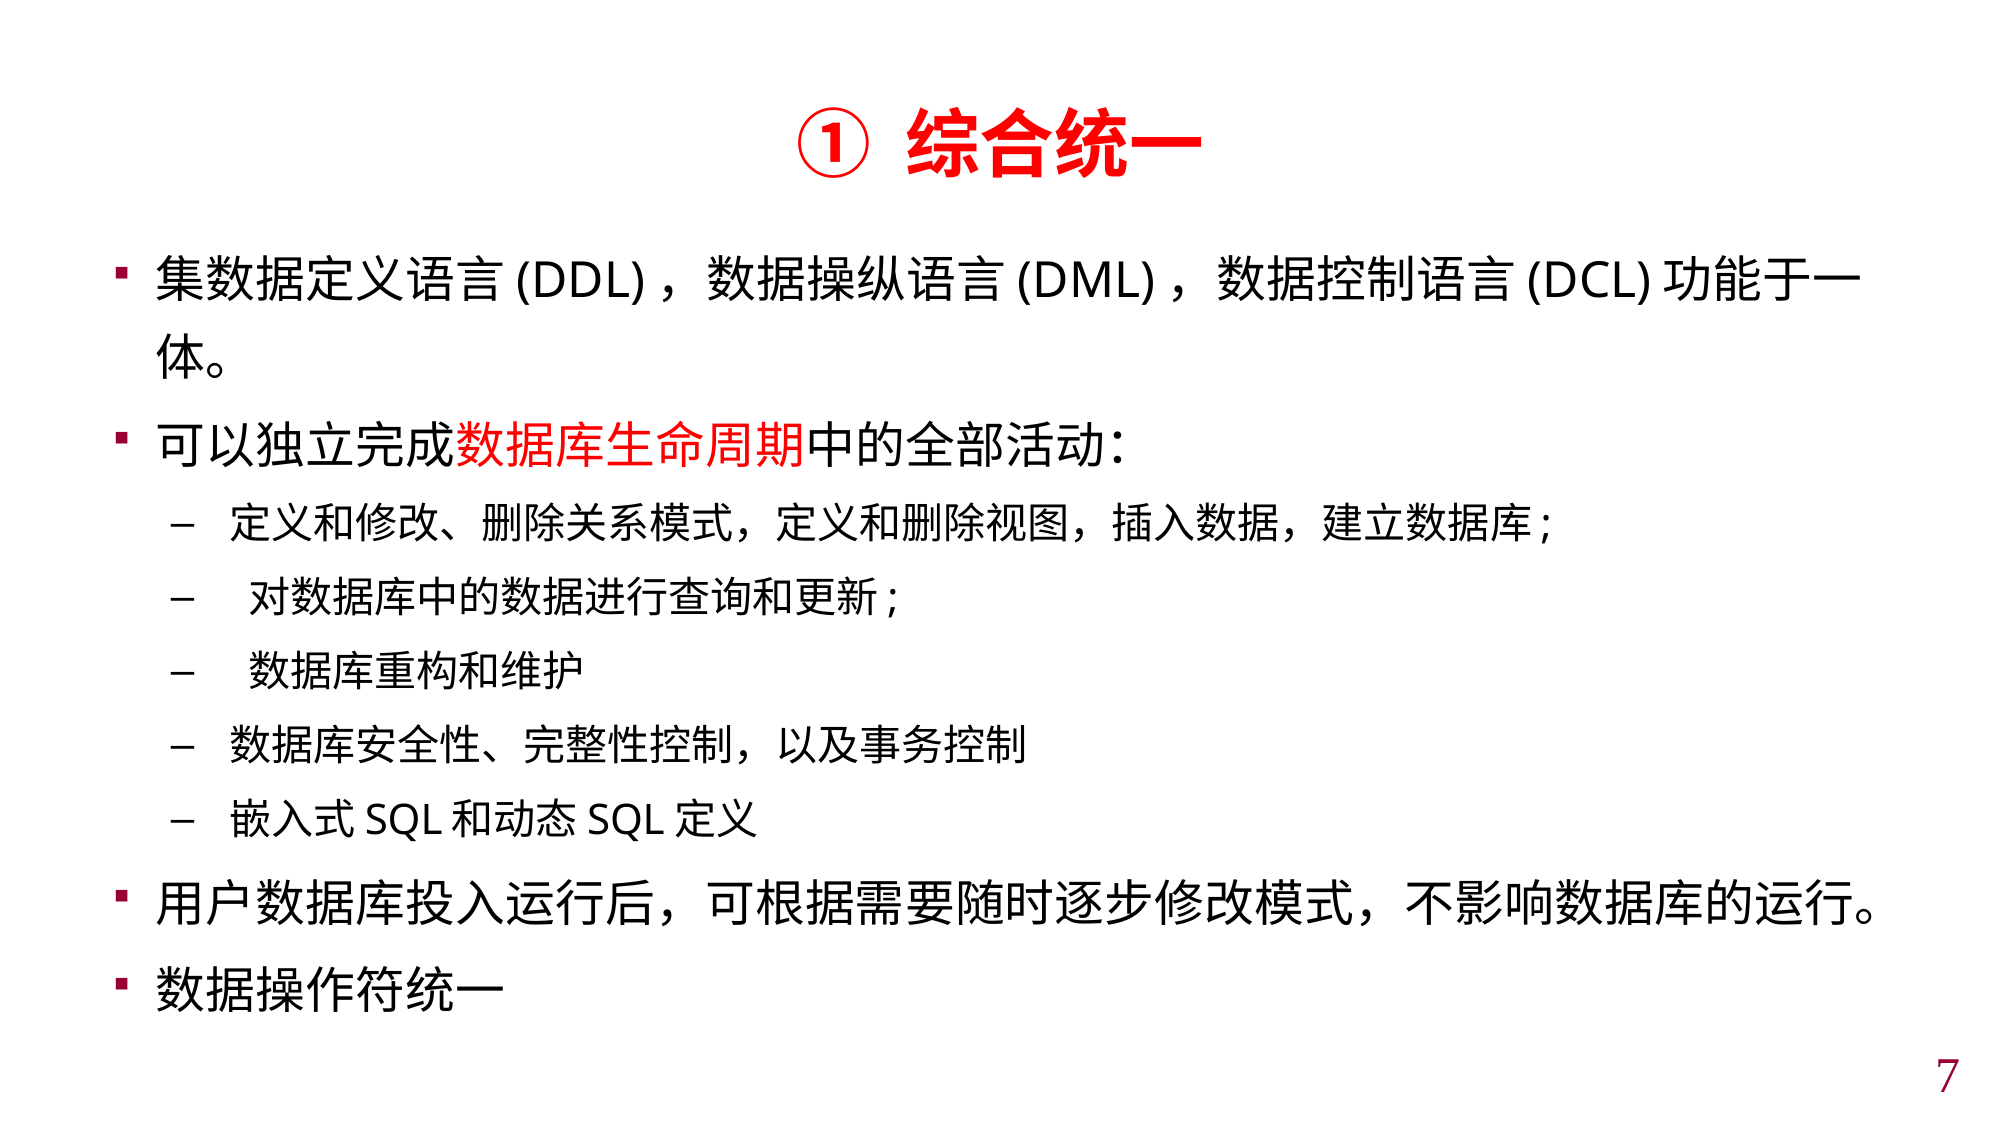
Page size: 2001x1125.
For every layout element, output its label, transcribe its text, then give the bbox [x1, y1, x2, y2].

slide_number 6 [1550, 1048, 1975, 1096]
list ① 综合统一 集数据定义语言(DDL)，数据操纵语言(DML)，数据控制语言(DCL)功能于一体。 可以独立完成数据库生命周期中的全部活动： 定义和修改、删除关系模式，定义和删除视图，插入数据，建立数据库; 对数据库中的数据进行查询和更新; 数据库重构和维护 数据库安全性、完整性控制，以及事务控制 嵌入式SQL和动态SQL定义 用户数据库投入运行后，可根据需要随时逐步修改模式，不影响数据库的运行。 数据操作符统一 [97, 62, 1904, 1073]
